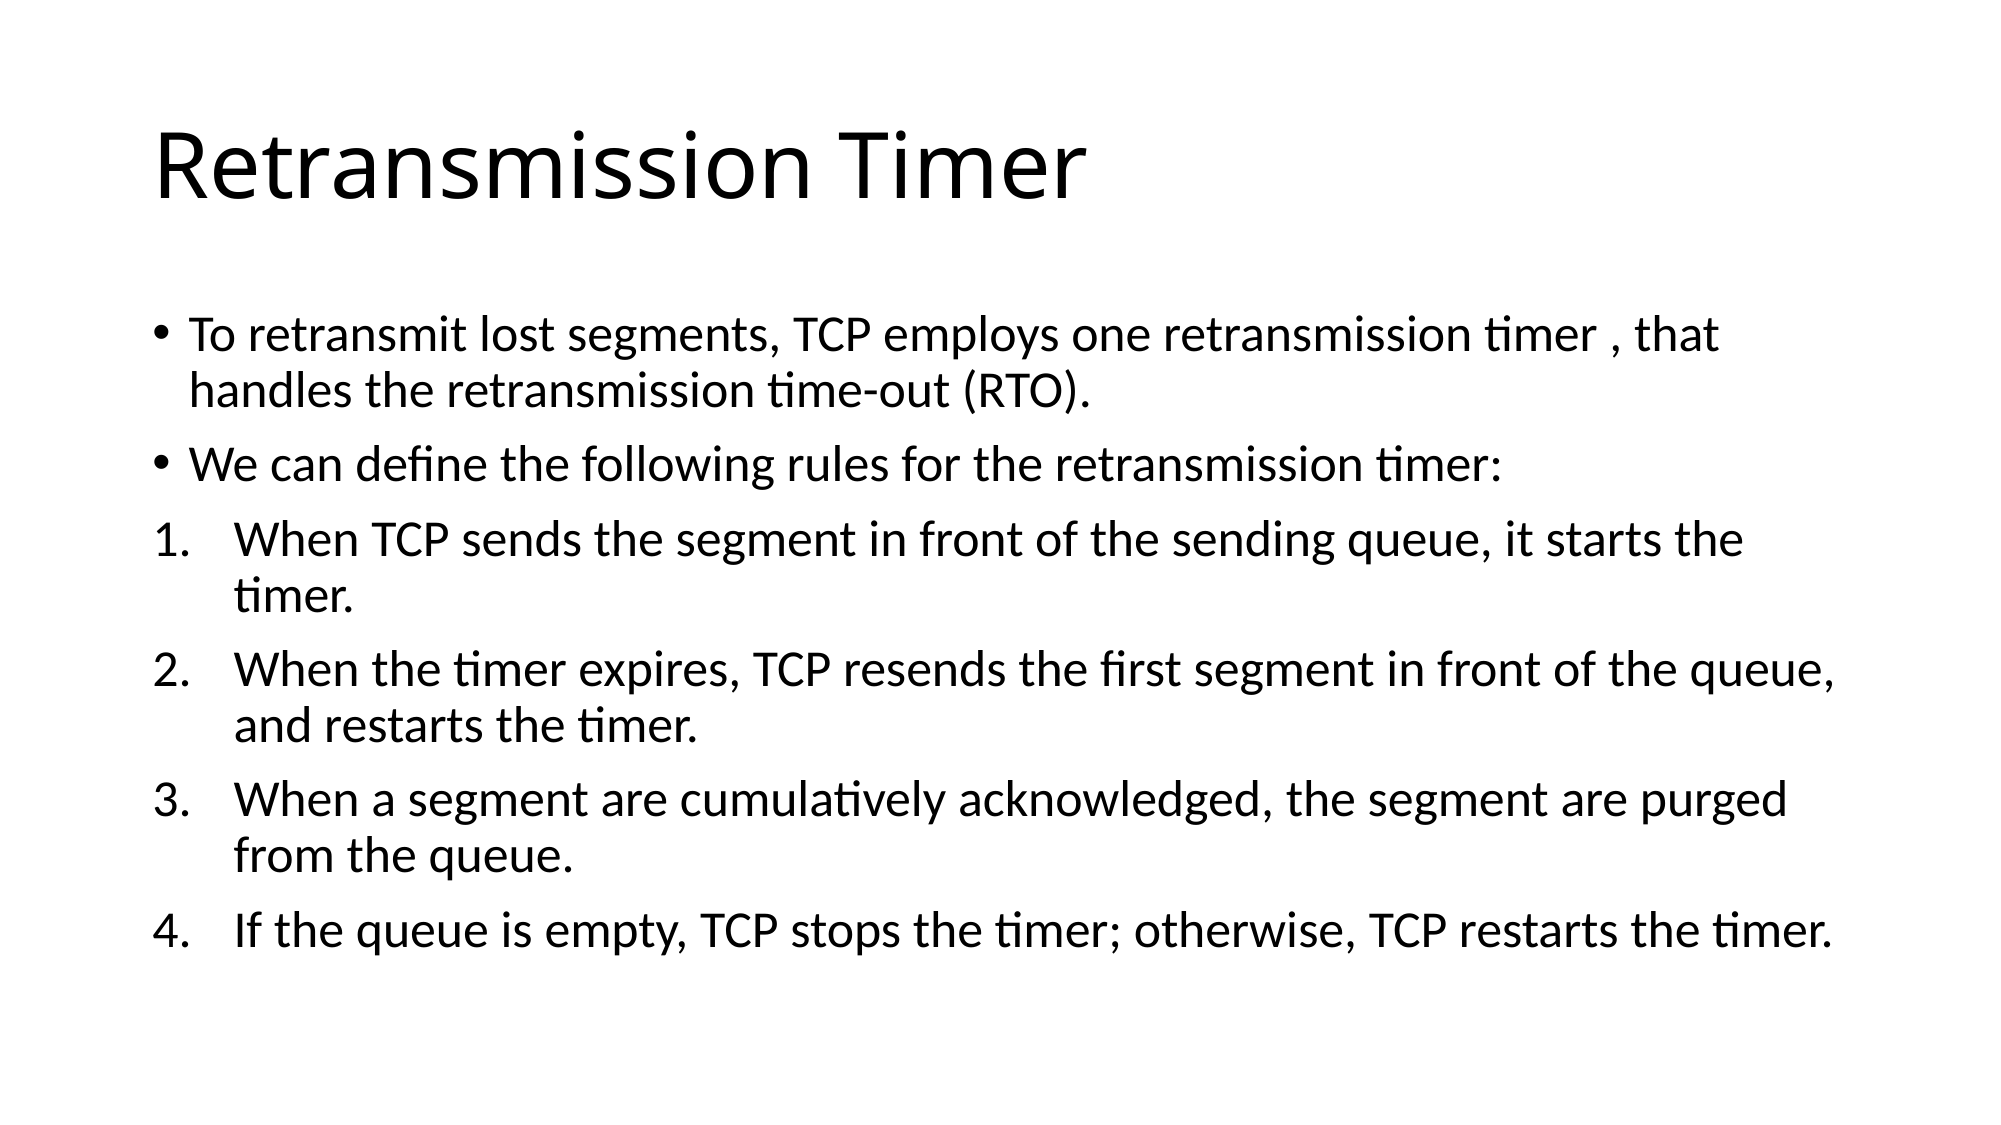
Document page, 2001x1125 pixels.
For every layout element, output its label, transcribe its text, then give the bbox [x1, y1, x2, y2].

title Retransmission Timer [137, 59, 1863, 278]
list To retransmit lost segments, TCP employs one retransmission timer , that handles the retransmission time-out (RTO). We can define the following rules for the retransmission timer: When TCP sends the segment in front of the sending queue, it starts the timer. When the timer expires, TCP resends the first segment in front of the queue, and restarts the timer. When a segment are cumulatively acknowledged, the segment are purged from the queue. If the queue is empty, TCP stops the timer; otherwise, TCP restarts the timer. [137, 299, 1863, 1014]
